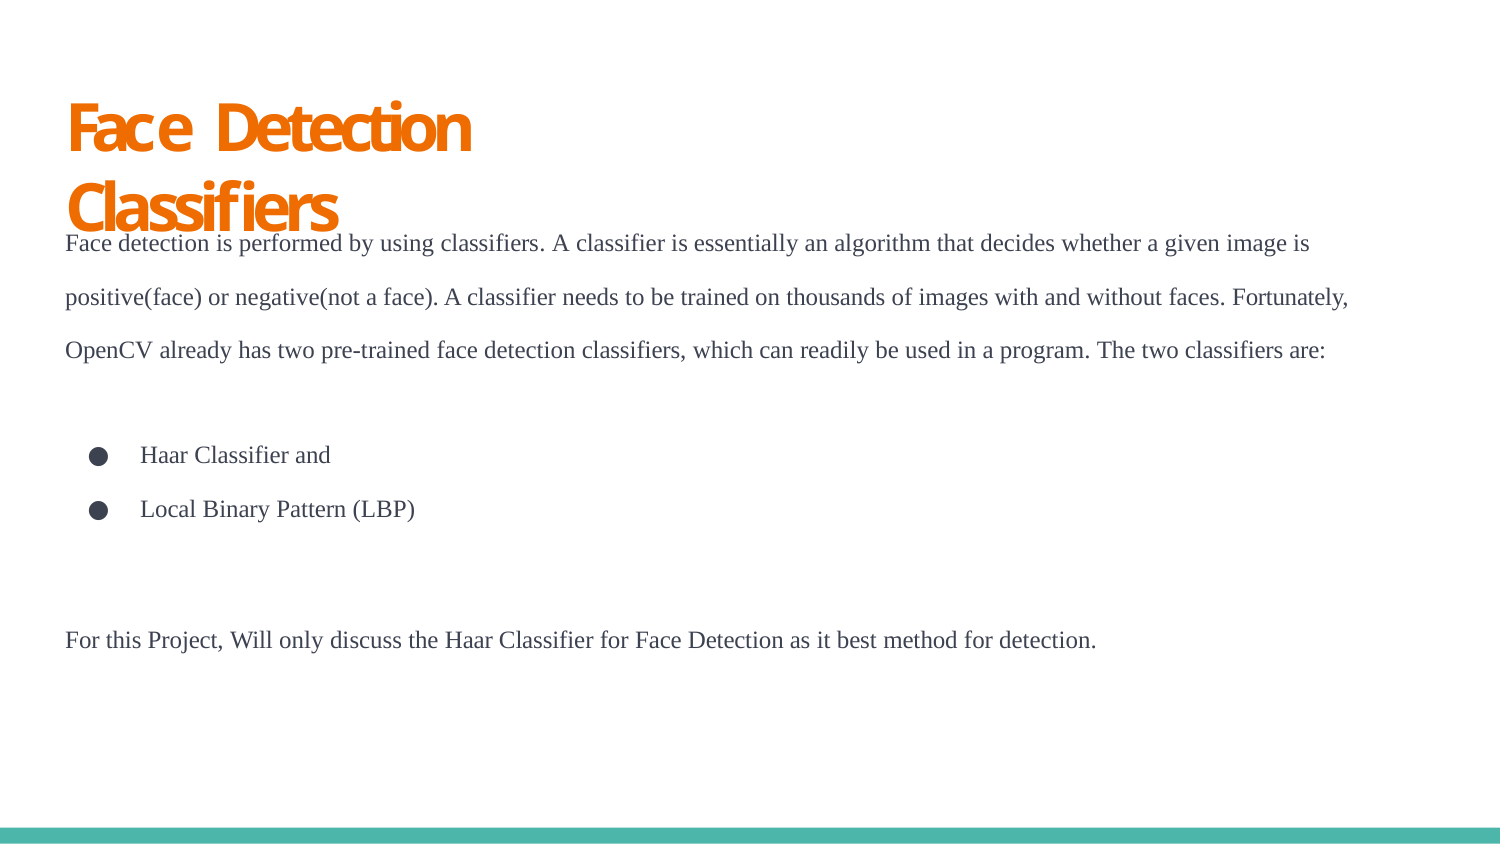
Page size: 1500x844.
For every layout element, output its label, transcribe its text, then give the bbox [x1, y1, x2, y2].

text_box Face detection is performed by using classifiers. A classifier is essentially an algorithm that decides whether a given image is positive(face) or negative(not a face). A classifier needs to be trained on thousands of images with and without faces. Fortunately, OpenCV already has two pre-trained face detection classifiers, which can readily be used in a program. The two classifiers are: Haar Classifier and Local Binary Pattern (LBP) [63, 224, 1361, 523]
title Face Detection Classiﬁers [63, 82, 676, 224]
text_box For this Project, Will only discuss the Haar Classifier for Face Detection as it best method for detection. [63, 621, 1105, 654]
